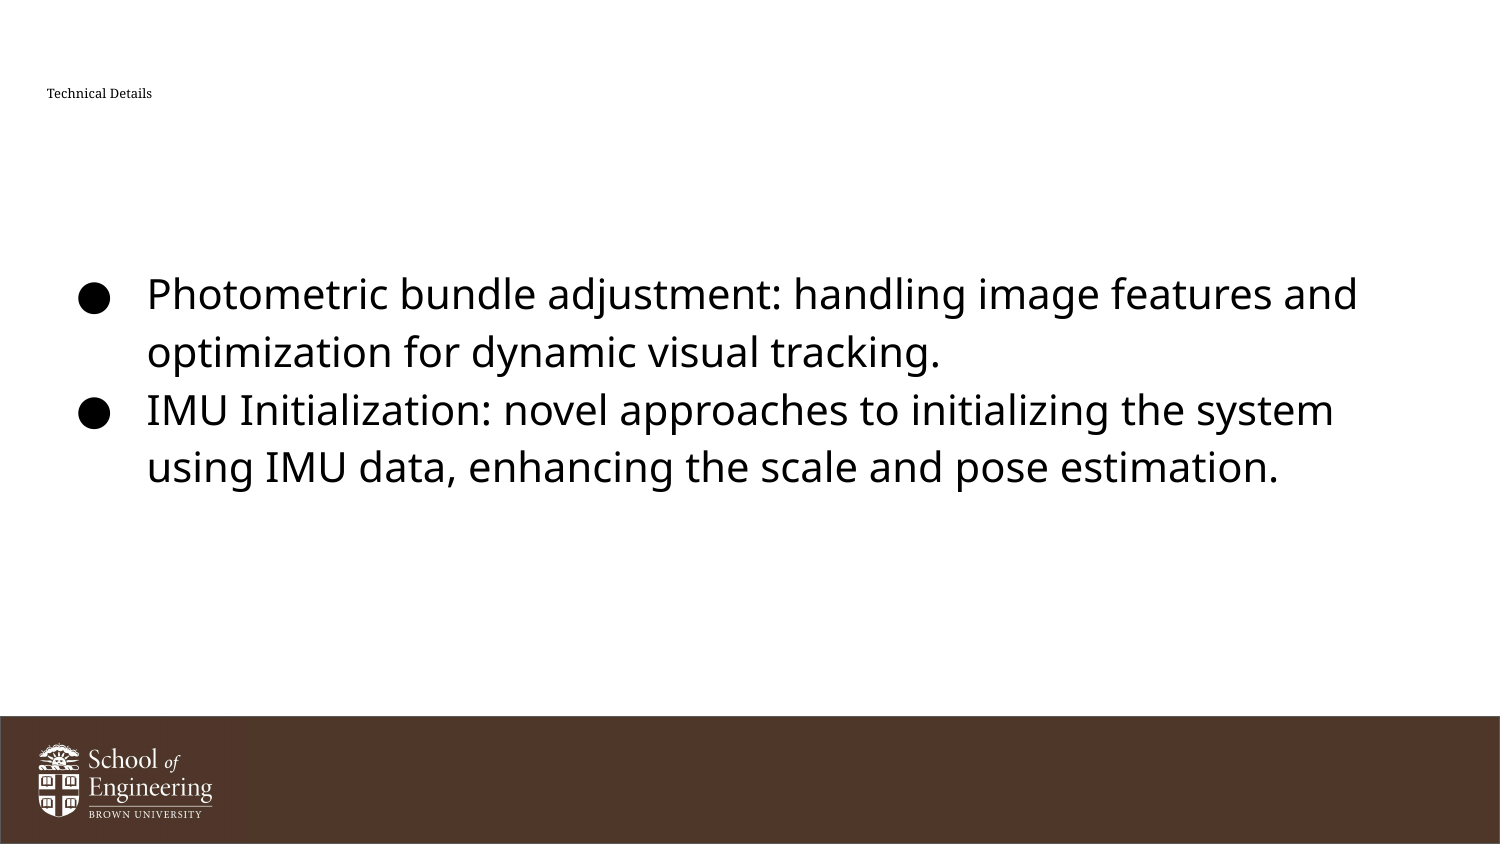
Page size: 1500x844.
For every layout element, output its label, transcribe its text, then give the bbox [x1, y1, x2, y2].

title Technical Details stem: Delayed Marginalization and Pose Graph Bundle Adjustment [31, 70, 1491, 194]
list Photometric bundle adjustment: handling image features and optimization for dynamic visual tracking. IMU Initialization: novel approaches to initializing the system using IMU data, enhancing the scale and pose estimation. [31, 245, 1430, 659]
picture [4, 719, 246, 841]
